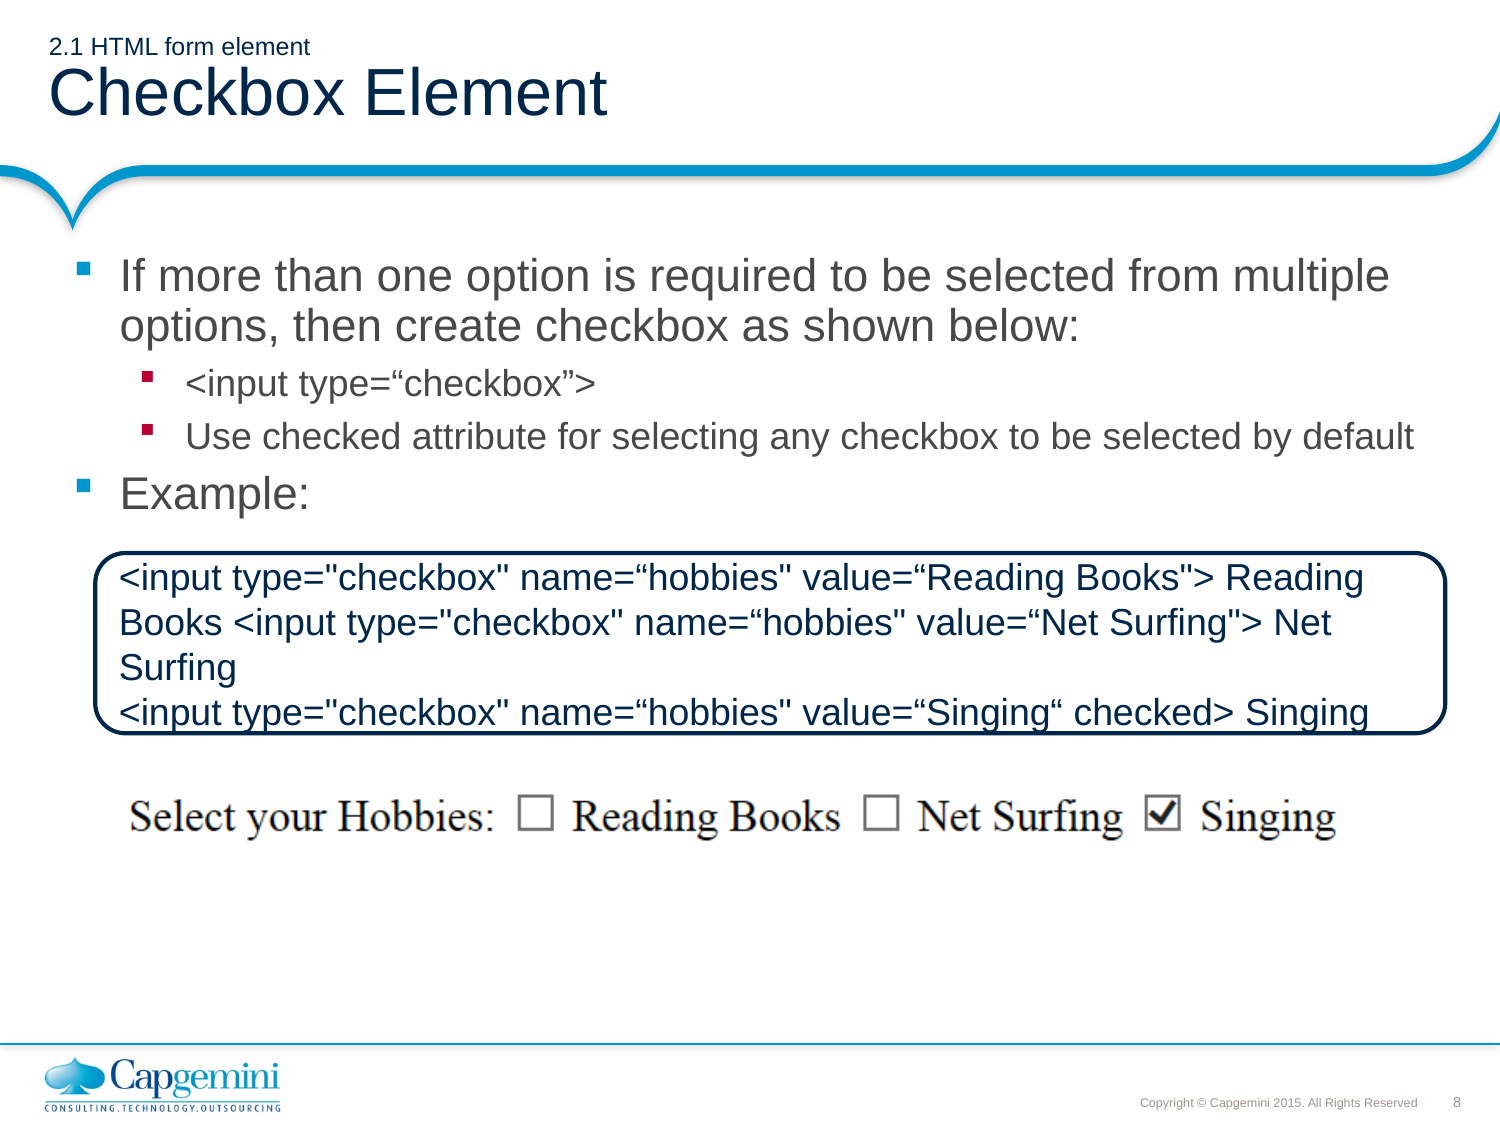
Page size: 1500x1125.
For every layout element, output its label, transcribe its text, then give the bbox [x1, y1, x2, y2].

picture [120, 779, 1367, 855]
text_box <input type="checkbox" name=“hobbies" value=“Reading Books"> Reading Books <input type="checkbox" name=“hobbies" value=“Net Surfing"> Net Surfing <input type="checkbox" name=“hobbies" value=“Singing“ checked> Singing [93, 550, 1448, 736]
title 2.1 HTML form element Checkbox Element [0, 0, 1500, 165]
list If more than one option is required to be selected from multiple options, then create checkbox as shown below: <input type=“checkbox”> Use checked attribute for selecting any checkbox to be selected by default Example: [48, 245, 1500, 1007]
picture [44, 1056, 281, 1113]
